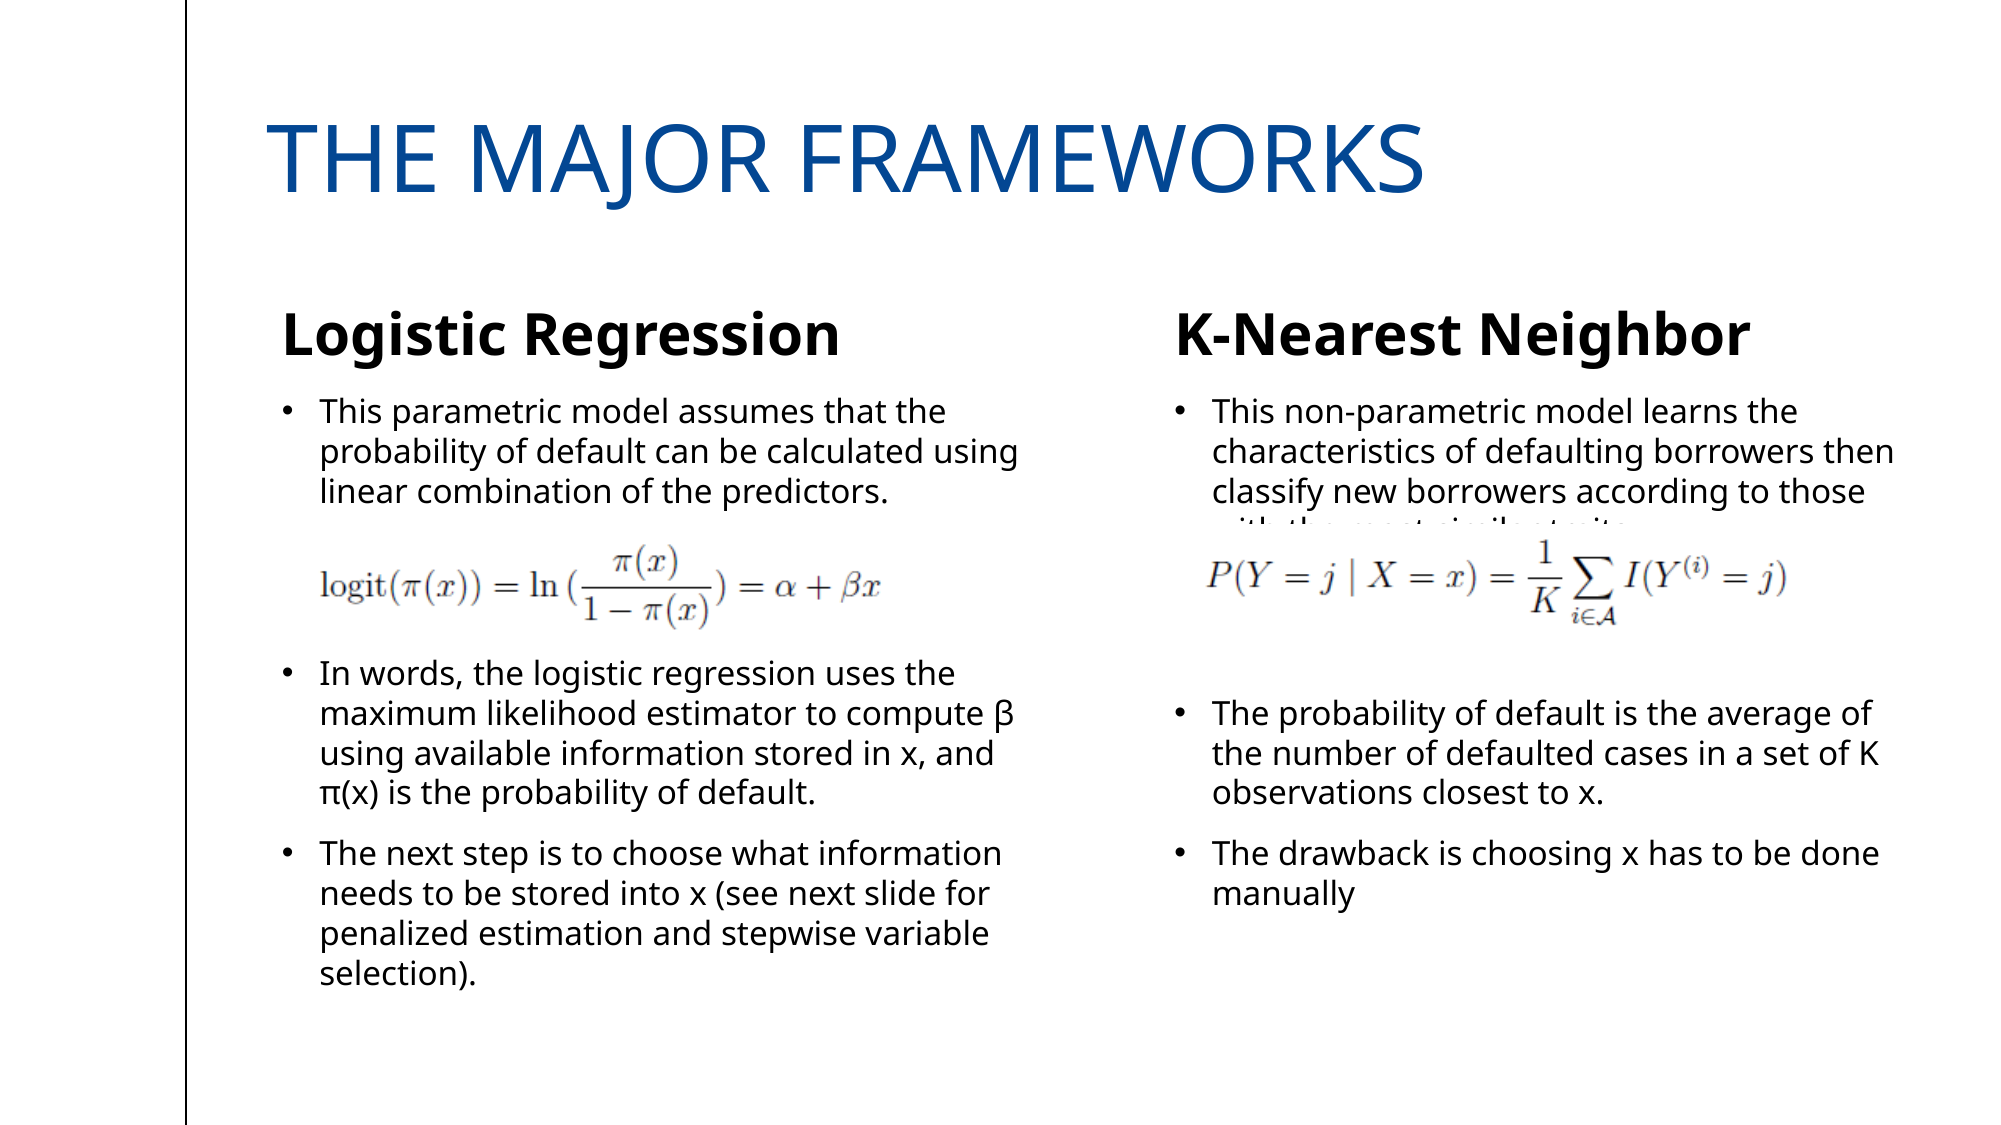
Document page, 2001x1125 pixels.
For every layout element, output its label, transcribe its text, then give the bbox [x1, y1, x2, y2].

list This parametric model assumes that the probability of default can be calculated using linear combination of the predictors. In words, the logistic regression uses the maximum likelihood estimator to compute β using available information stored in x, and π(x) is the probability of default. The next step is to choose what information needs to be stored into x (see next slide for penalized estimation and stepwise variable selection). [266, 382, 1037, 1014]
title The Major Frameworks [266, 55, 1930, 221]
list This non-parametric model learns the characteristics of defaulting borrowers then classify new borrowers according to those with the most similar traits. The probability of default is the average of the number of defaulted cases in a set of K observations closest to x. The drawback is choosing x has to be done manually [1159, 382, 1930, 1014]
list Logistic Regression [266, 240, 1034, 377]
picture [1187, 524, 1802, 641]
picture [294, 518, 901, 647]
list K-Nearest Neighbor [1159, 240, 1930, 377]
